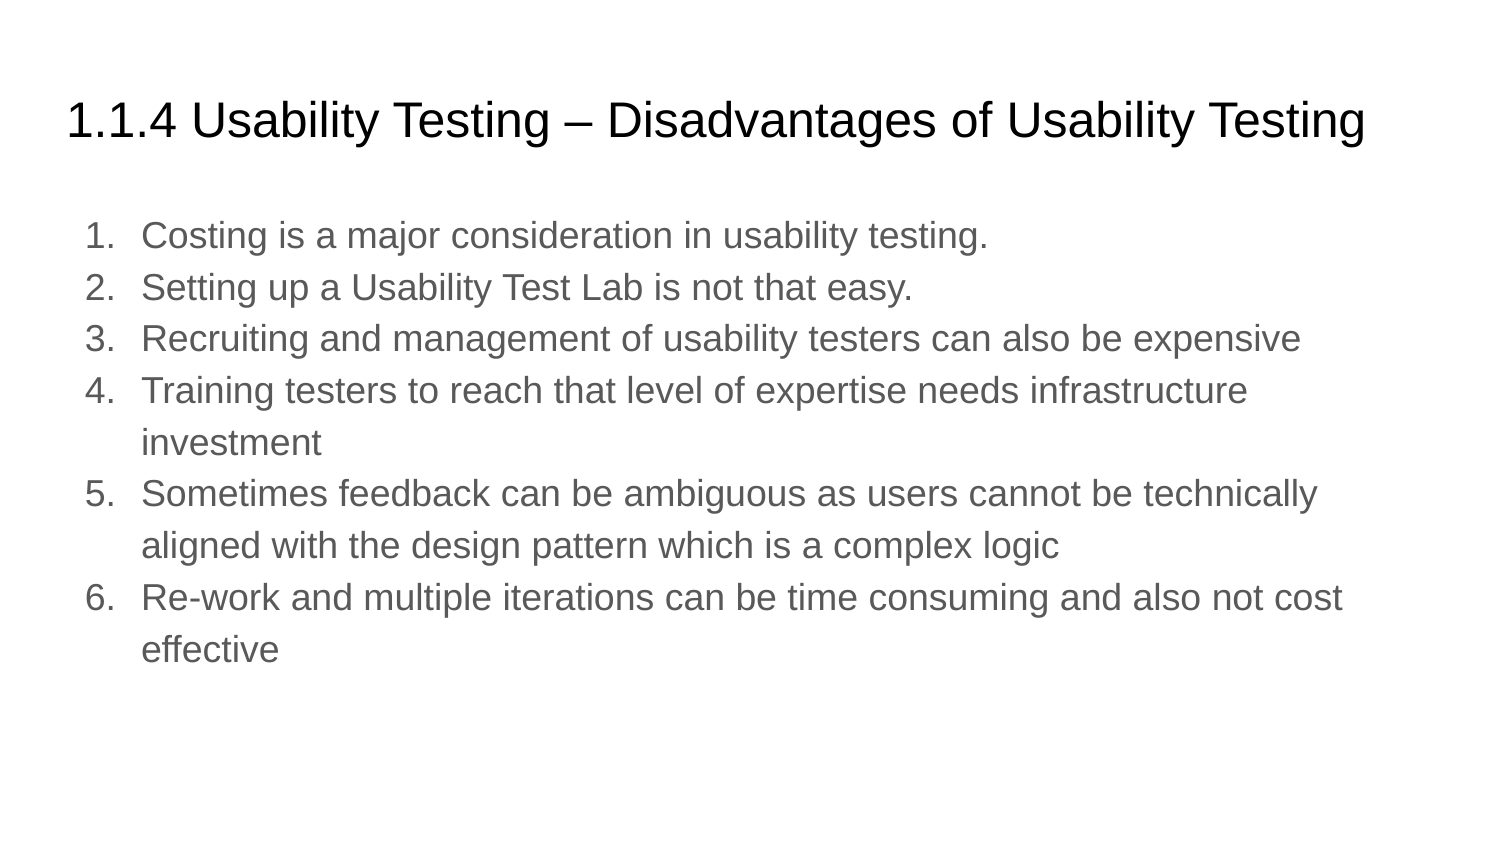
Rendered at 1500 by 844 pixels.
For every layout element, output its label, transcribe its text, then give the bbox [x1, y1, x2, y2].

title 1.1.4 Usability Testing – Disadvantages of Usability Testing [51, 72, 1449, 167]
list Costing is a major consideration in usability testing. Setting up a Usability Test Lab is not that easy. Recruiting and management of usability testers can also be expensive Training testers to reach that level of expertise needs infrastructure investment Sometimes feedback can be ambiguous as users cannot be technically aligned with the design pattern which is a complex logic Re-work and multiple iterations can be time consuming and also not cost effective [51, 189, 1449, 750]
